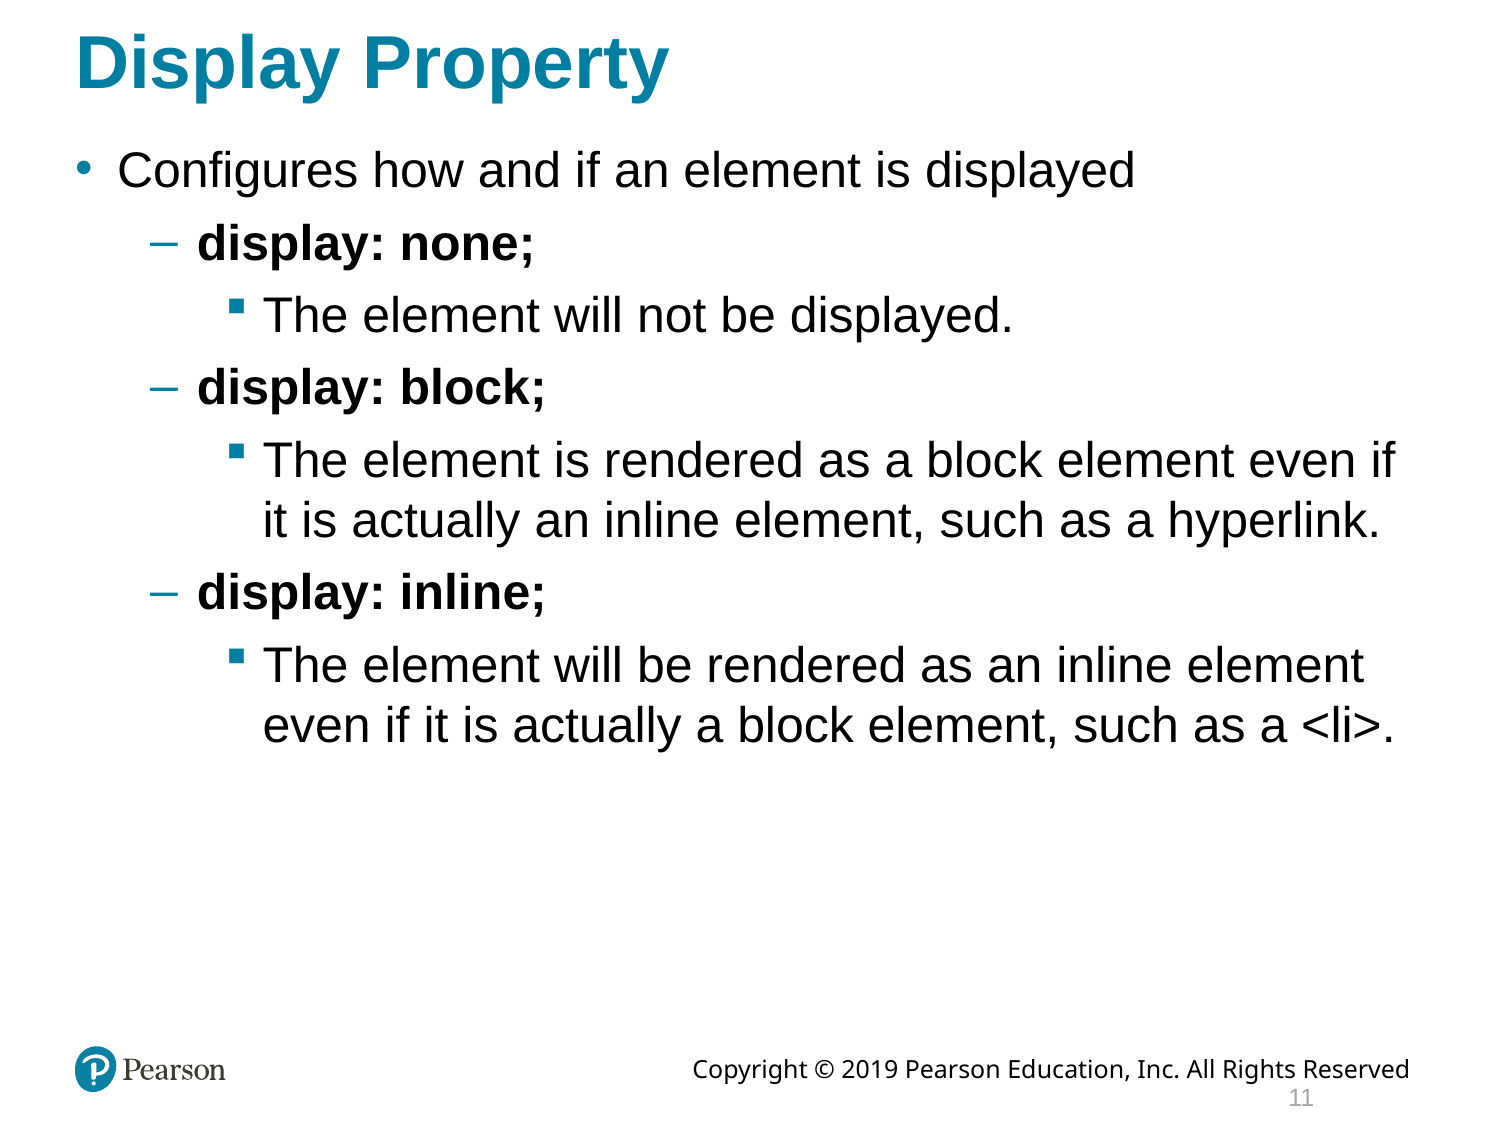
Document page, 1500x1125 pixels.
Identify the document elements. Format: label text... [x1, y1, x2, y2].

list Configures how and if an element is displayed display: none; The element will not be displayed. display: block; The element is rendered as a block element even if it is actually an inline element, such as a hyperlink. display: inline; The element will be rendered as an inline element even if it is actually a block element, such as a <li>. [75, 137, 1413, 776]
title Display Property [75, 0, 1413, 104]
